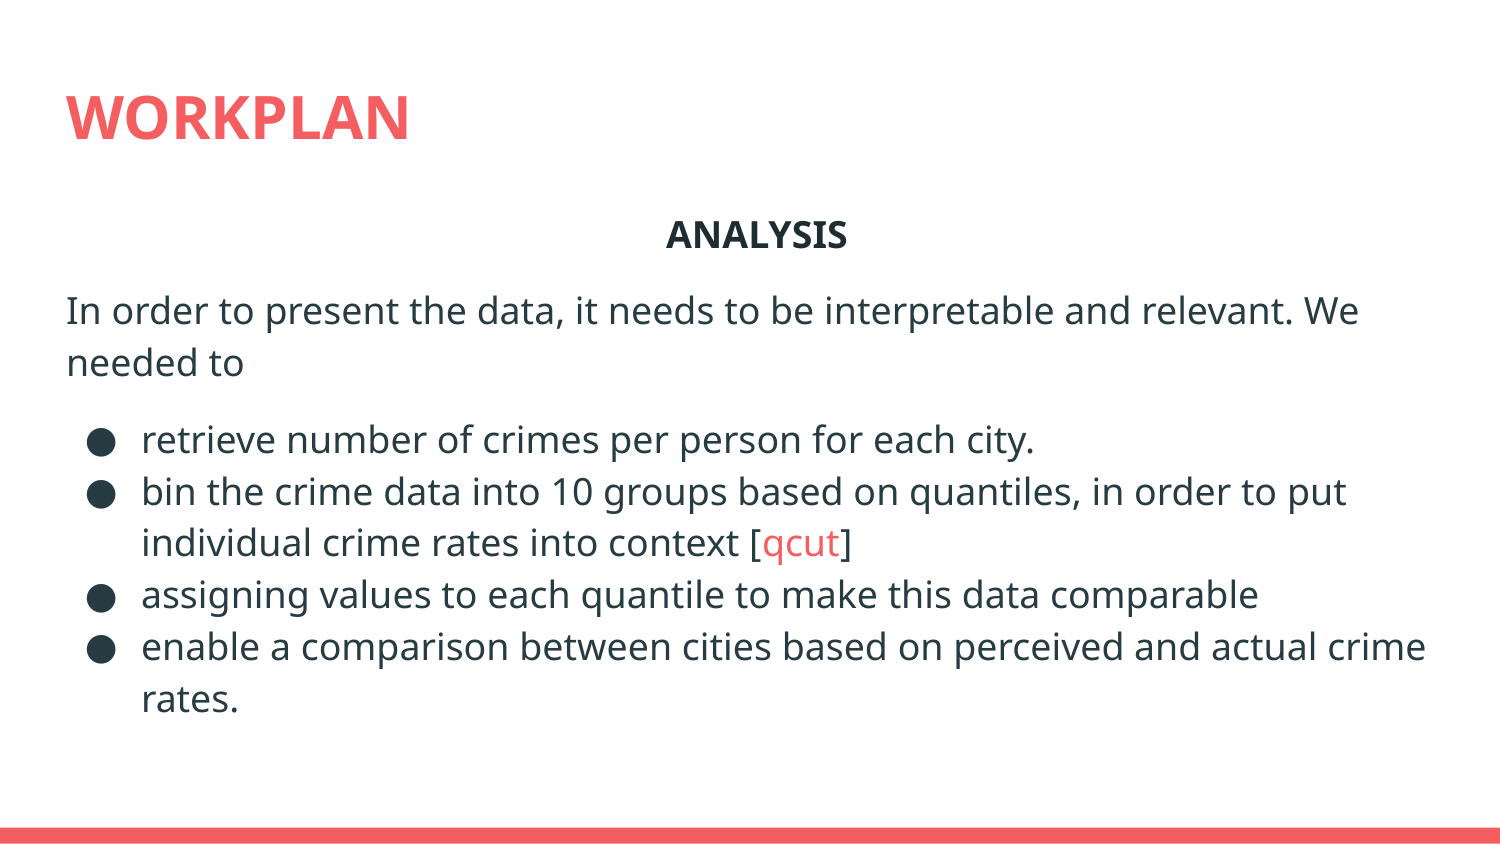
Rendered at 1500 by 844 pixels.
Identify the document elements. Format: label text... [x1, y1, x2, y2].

list ANALYSIS In order to present the data, it needs to be interpretable and relevant. We needed to retrieve number of crimes per person for each city. bin the crime data into 10 groups based on quantiles, in order to put individual crime rates into context [qcut] assigning values to each quantile to make this data comparable enable a comparison between cities based on perceived and actual crime rates. [51, 189, 1449, 750]
title WORKPLAN [51, 64, 1449, 167]
